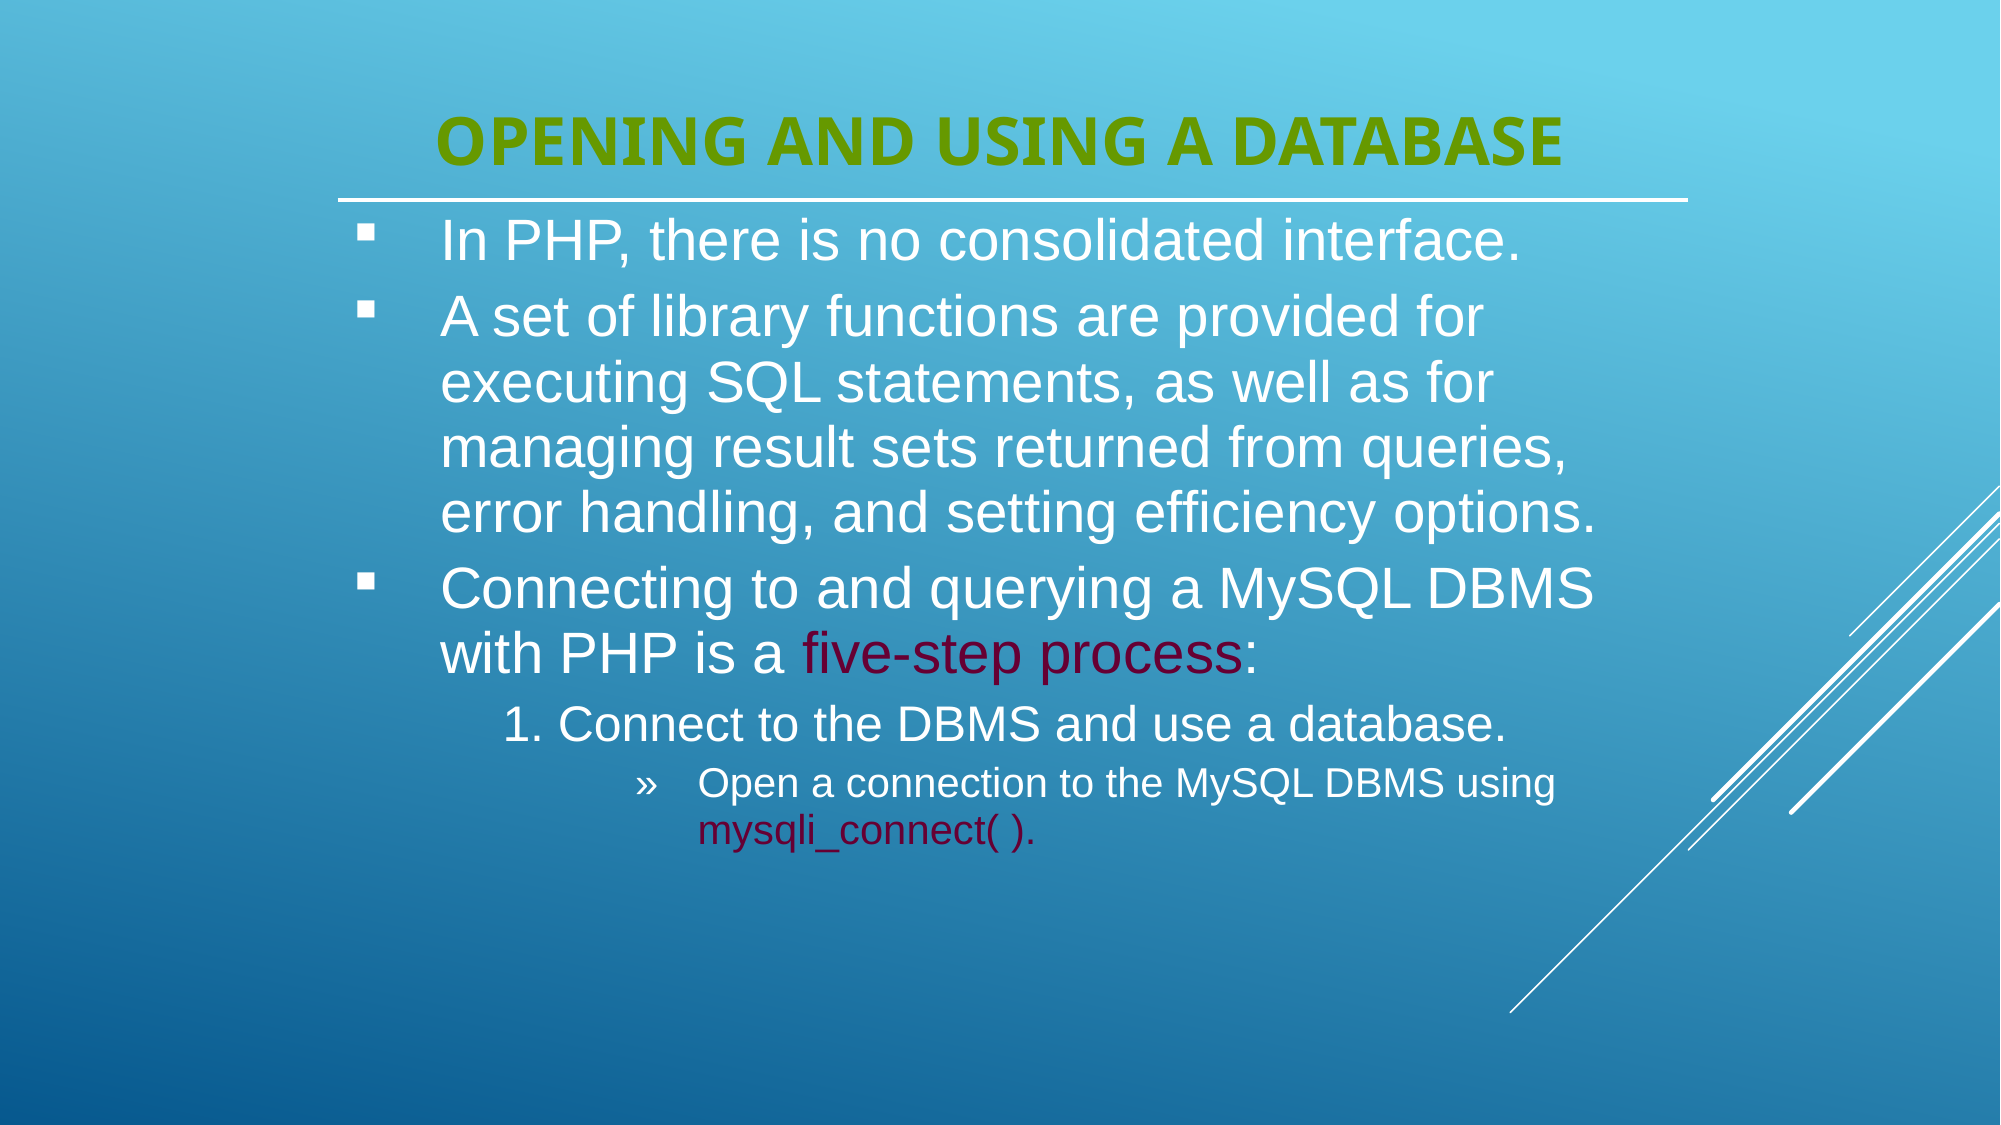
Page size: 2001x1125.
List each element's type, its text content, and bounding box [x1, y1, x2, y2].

title Opening and Using a Database [324, 37, 1675, 241]
table_header In PHP, there is no consolidated interface. A set of library functions are provided for executing SQL statements, as well as for managing result sets returned from queries, error handling, and setting efficiency options. Connecting to and querying a MySQL DBMS with PHP is a five-step process: Connect to the DBMS and use a database. Open a connection to the MySQL DBMS using mysqli_connect( ). [338, 202, 1688, 907]
